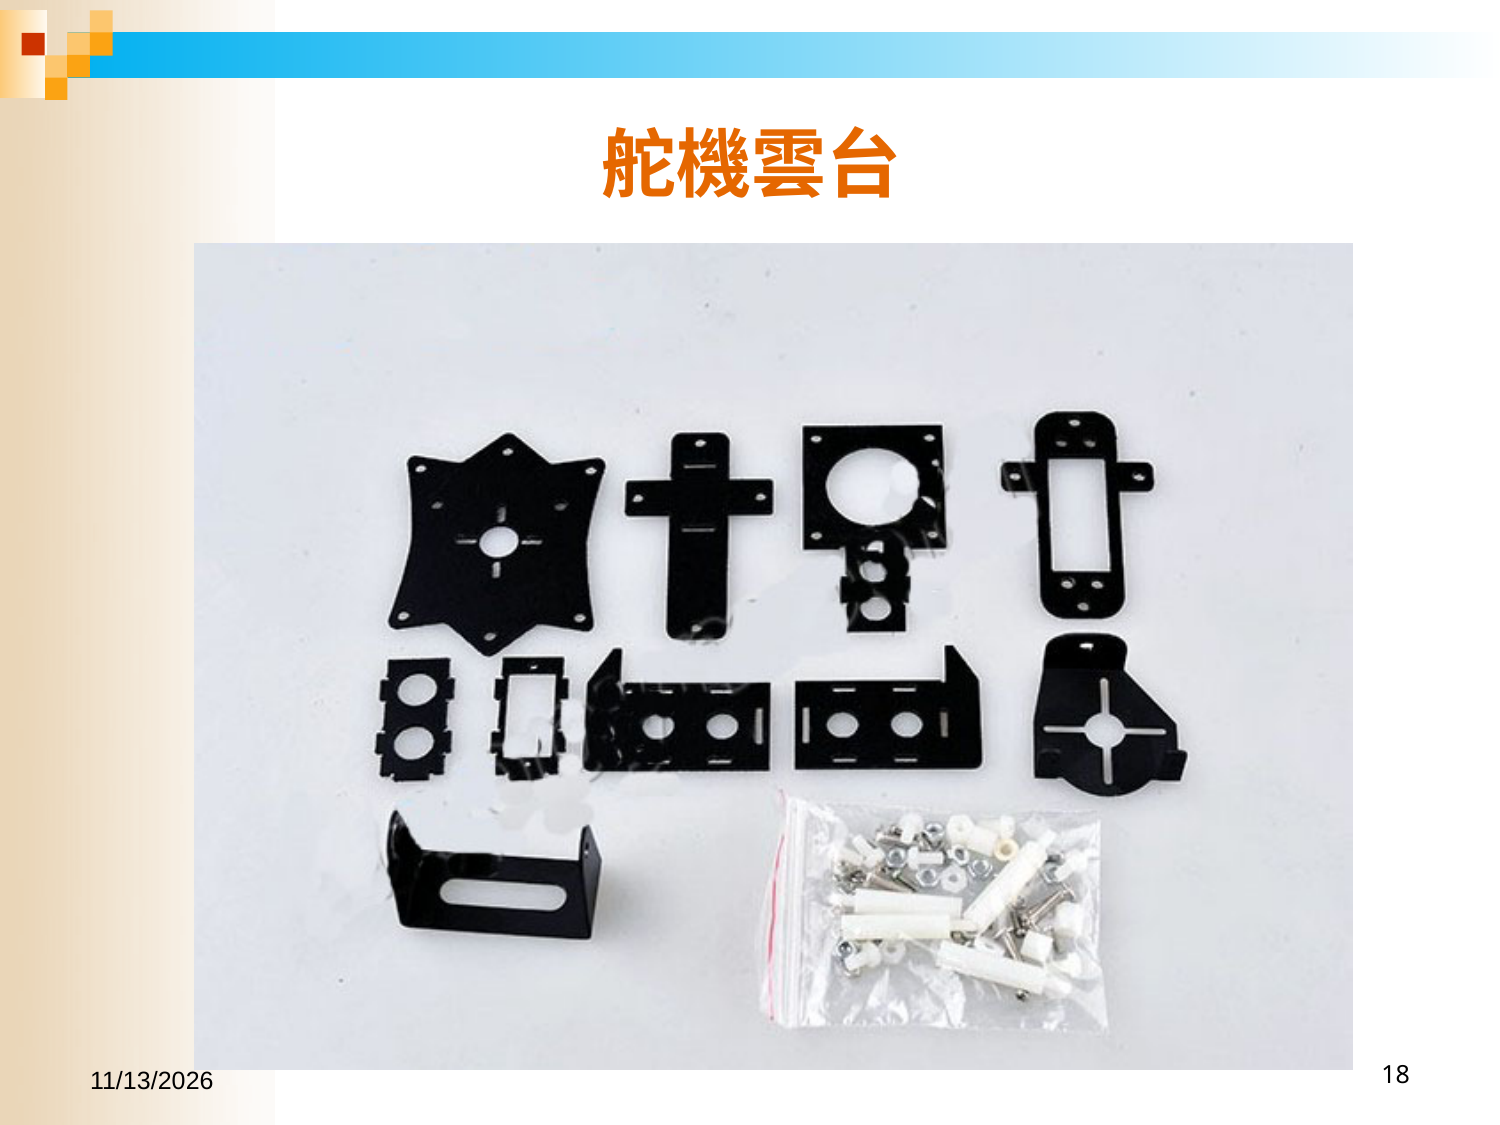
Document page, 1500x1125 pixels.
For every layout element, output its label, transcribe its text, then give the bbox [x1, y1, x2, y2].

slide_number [75, 1024, 425, 1103]
slide_number 18 [1074, 1025, 1425, 1100]
title 舵機雲台 [76, 92, 1427, 231]
picture [194, 243, 1353, 1070]
